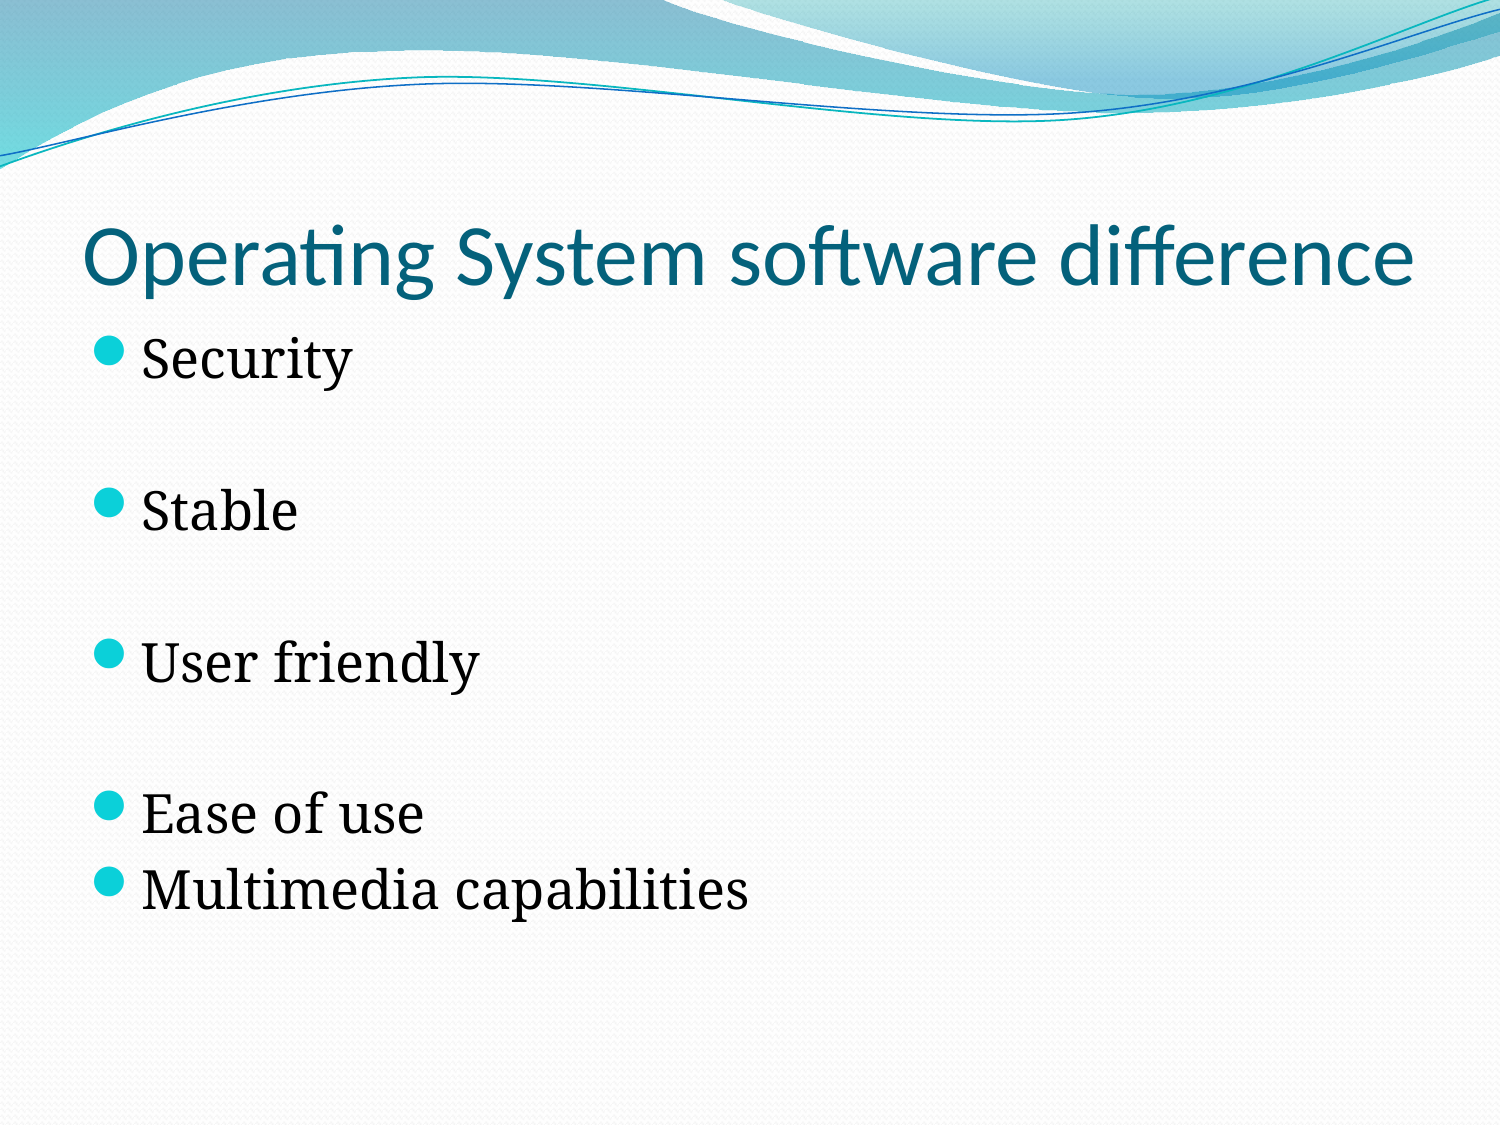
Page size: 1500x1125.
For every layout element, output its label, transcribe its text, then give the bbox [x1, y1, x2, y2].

title Operating System software difference [75, 115, 1425, 303]
list Security Stable User friendly Ease of use Multimedia capabilities [75, 317, 1425, 1038]
